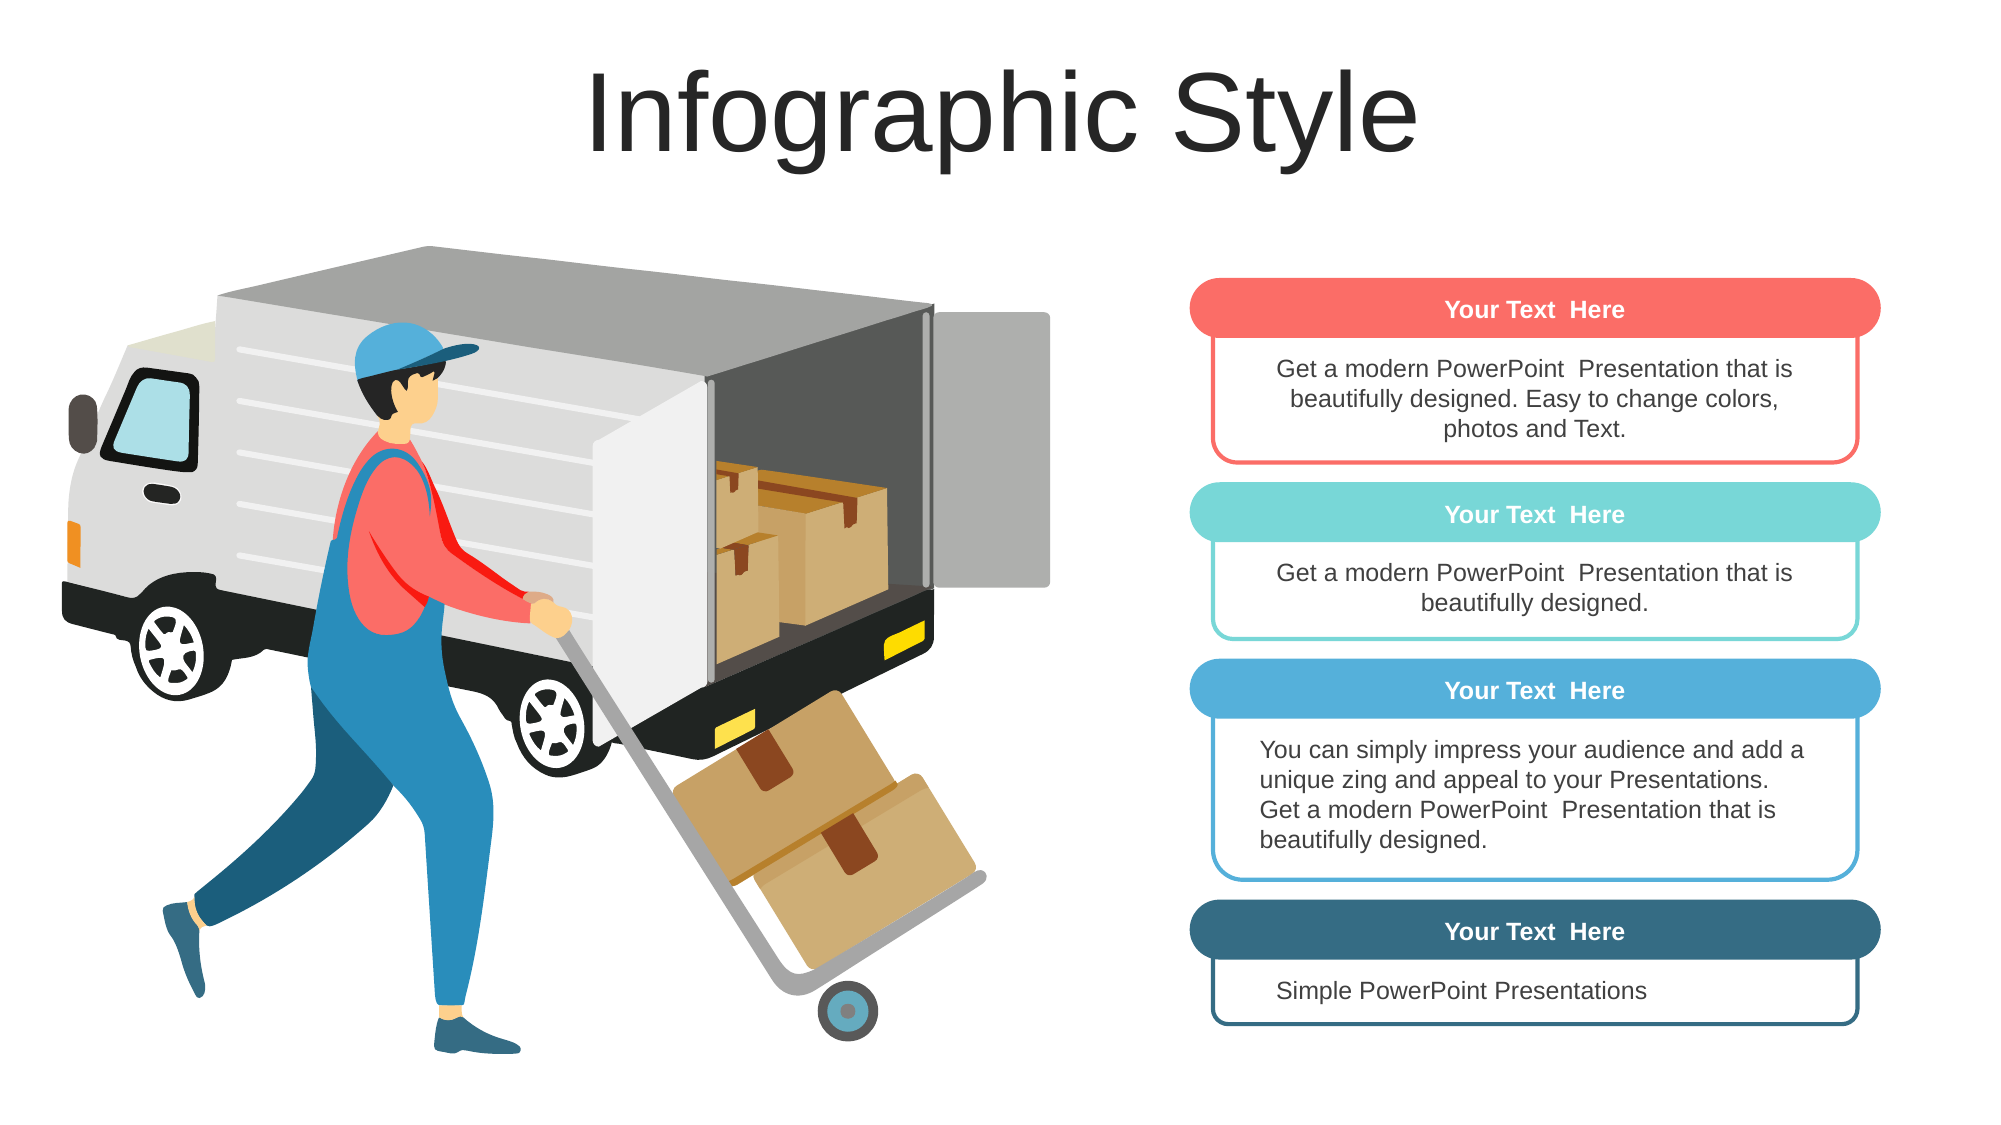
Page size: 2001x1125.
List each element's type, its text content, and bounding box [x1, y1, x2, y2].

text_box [1189, 277, 1881, 482]
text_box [61, 246, 1051, 778]
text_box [162, 322, 987, 1054]
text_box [1189, 899, 1881, 1025]
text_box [1189, 482, 1881, 639]
list Infographic Style [53, 55, 1952, 175]
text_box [1189, 658, 1881, 880]
